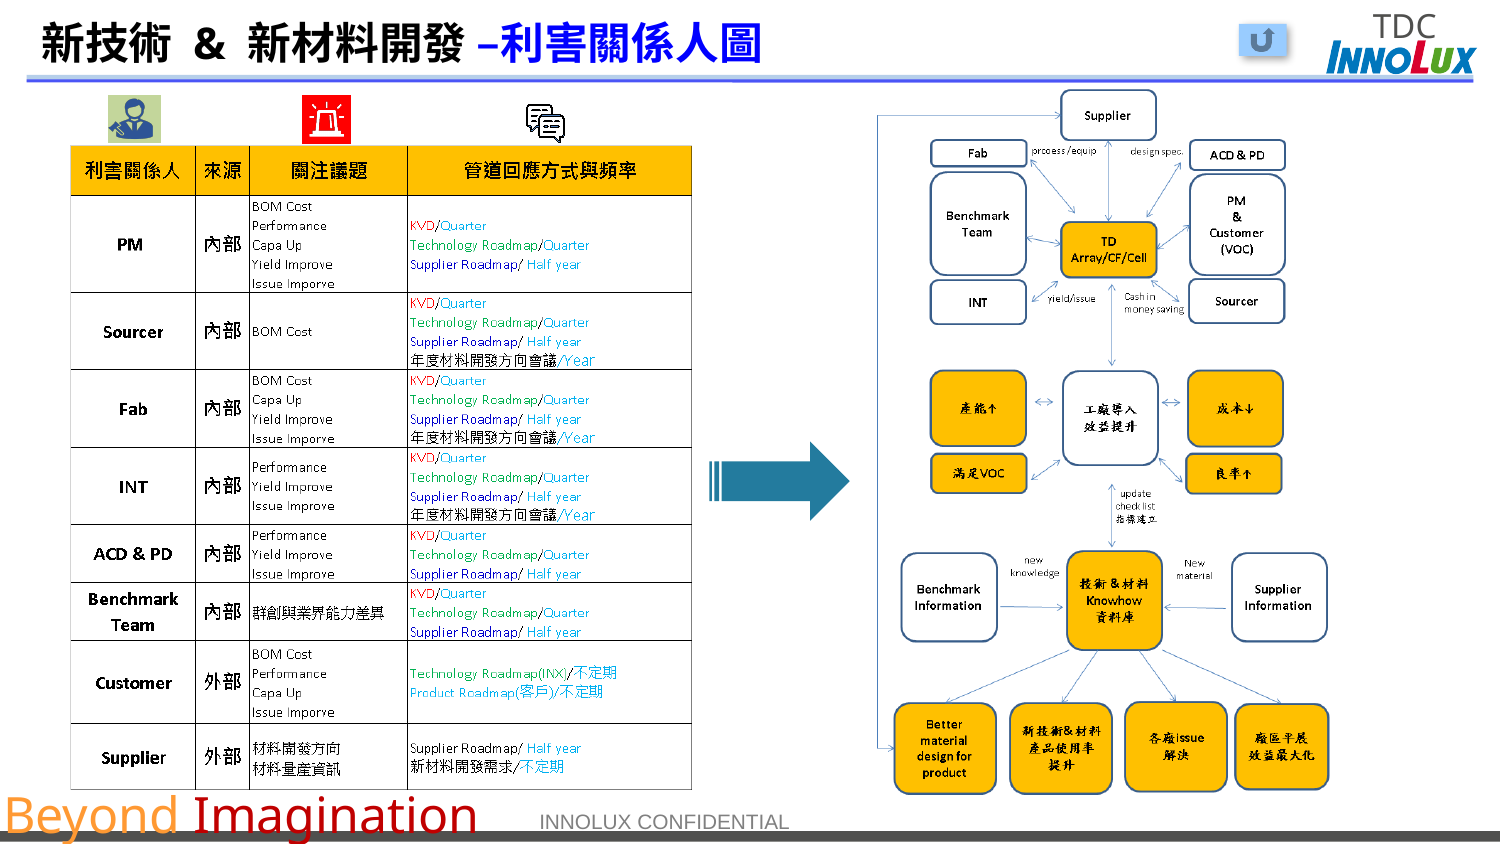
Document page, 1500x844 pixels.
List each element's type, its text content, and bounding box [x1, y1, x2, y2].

picture [301, 94, 352, 144]
text_box [707, 439, 852, 523]
text_box [1238, 23, 1287, 56]
text_box [526, 104, 565, 143]
text_box 新技術 & 新材料開發 –利害關係人圖 [26, 13, 1500, 76]
picture [69, 145, 693, 791]
picture [867, 86, 1337, 797]
picture [107, 94, 162, 144]
